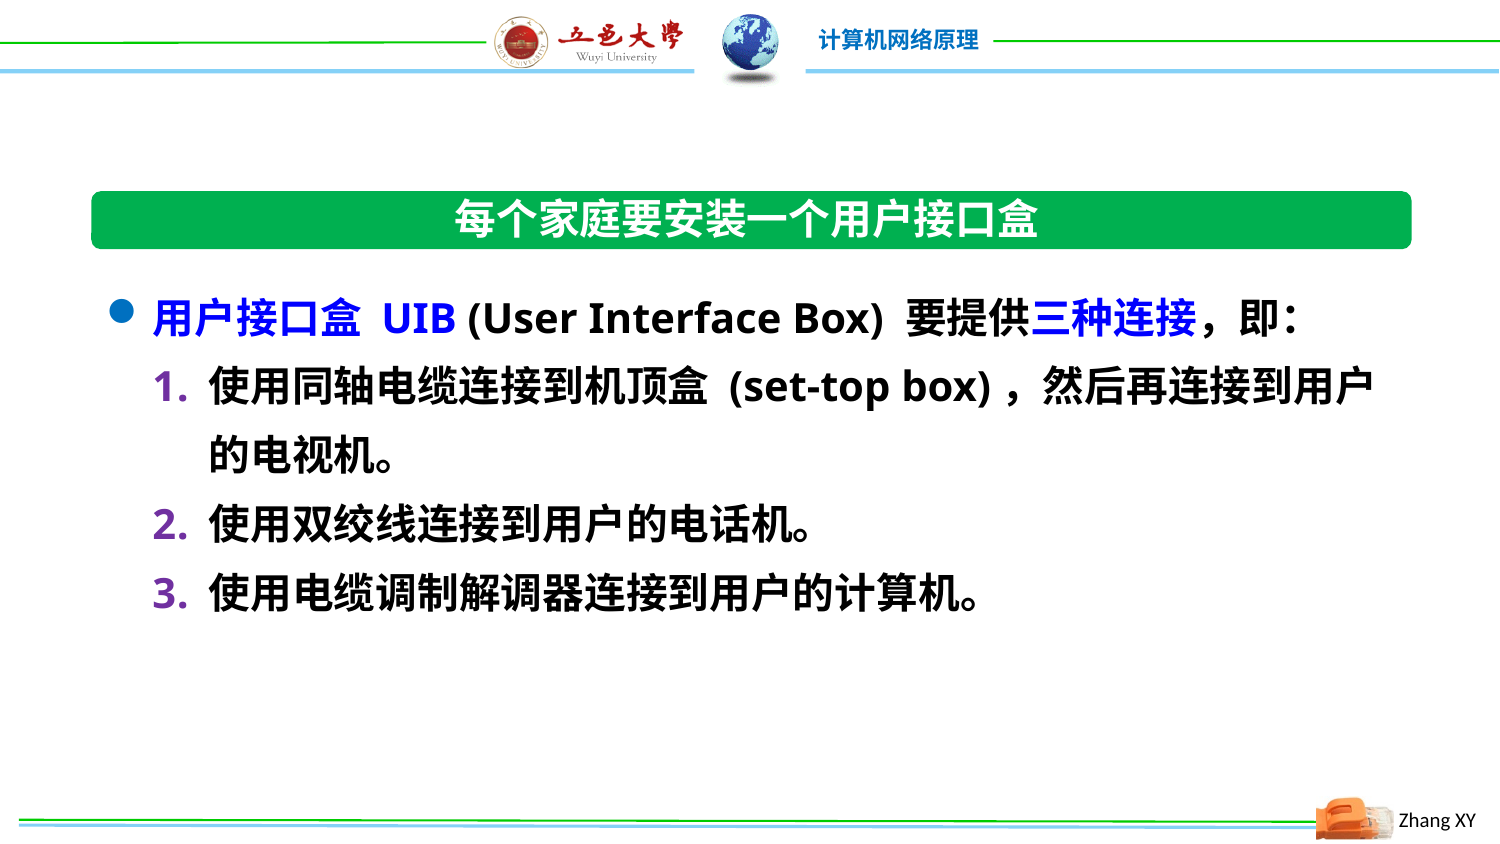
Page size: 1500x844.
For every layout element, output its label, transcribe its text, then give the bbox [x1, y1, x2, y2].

text_box 用户接口盒 UIB (User Interface Box) 要提供三种连接，即： 使用同轴电缆连接到机顶盒 (set-top box)，然后再连接到用户的电视机。 使用双绞线连接到用户的电话机。 使用电缆调制解调器连接到用户的计算机。 [91, 265, 1428, 624]
picture [494, 15, 697, 69]
text_box [91, 191, 439, 250]
picture [1316, 796, 1394, 840]
text_box [1064, 191, 1412, 250]
text_box 每个家庭要安装一个用户接口盒 [439, 185, 1064, 251]
picture [720, 12, 780, 88]
